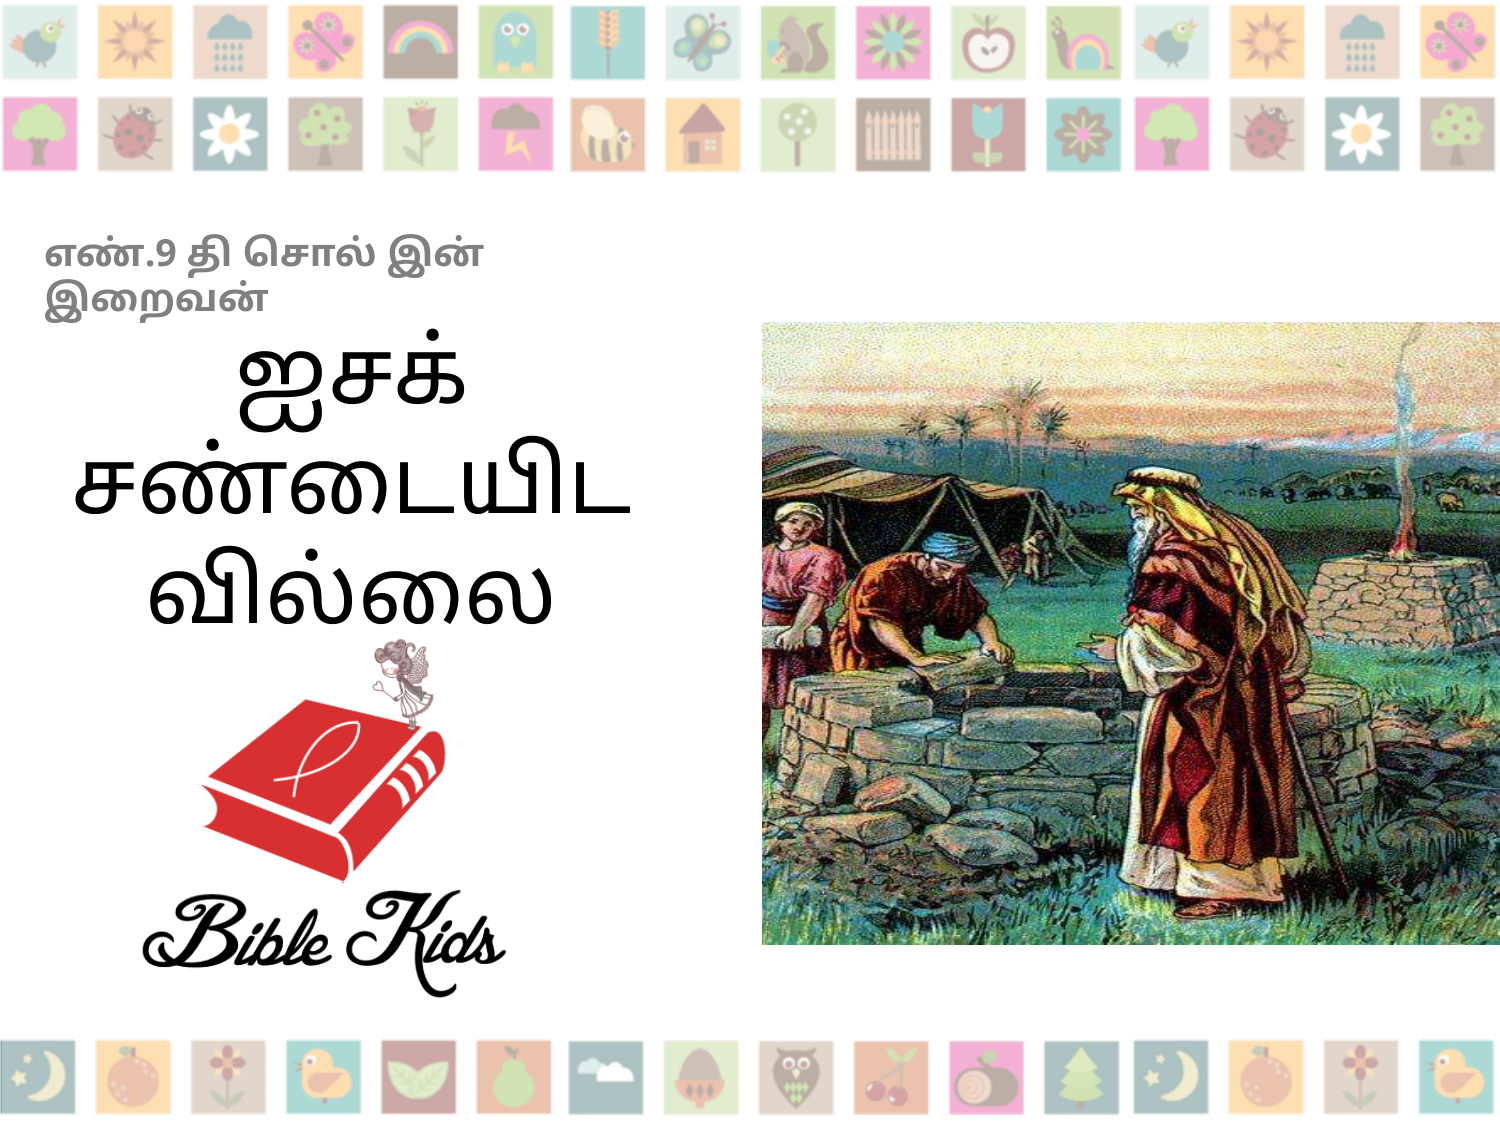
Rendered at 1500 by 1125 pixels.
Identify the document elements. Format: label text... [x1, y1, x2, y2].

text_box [0, 1028, 1500, 1118]
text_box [0, 3, 1500, 181]
picture [117, 600, 544, 1027]
text_box எண்.9 தி சொல் இன் இறைவன் [29, 221, 502, 304]
picture [762, 321, 1500, 945]
text_box ஐசக் சண்டையிடவில்லை [29, 304, 675, 650]
